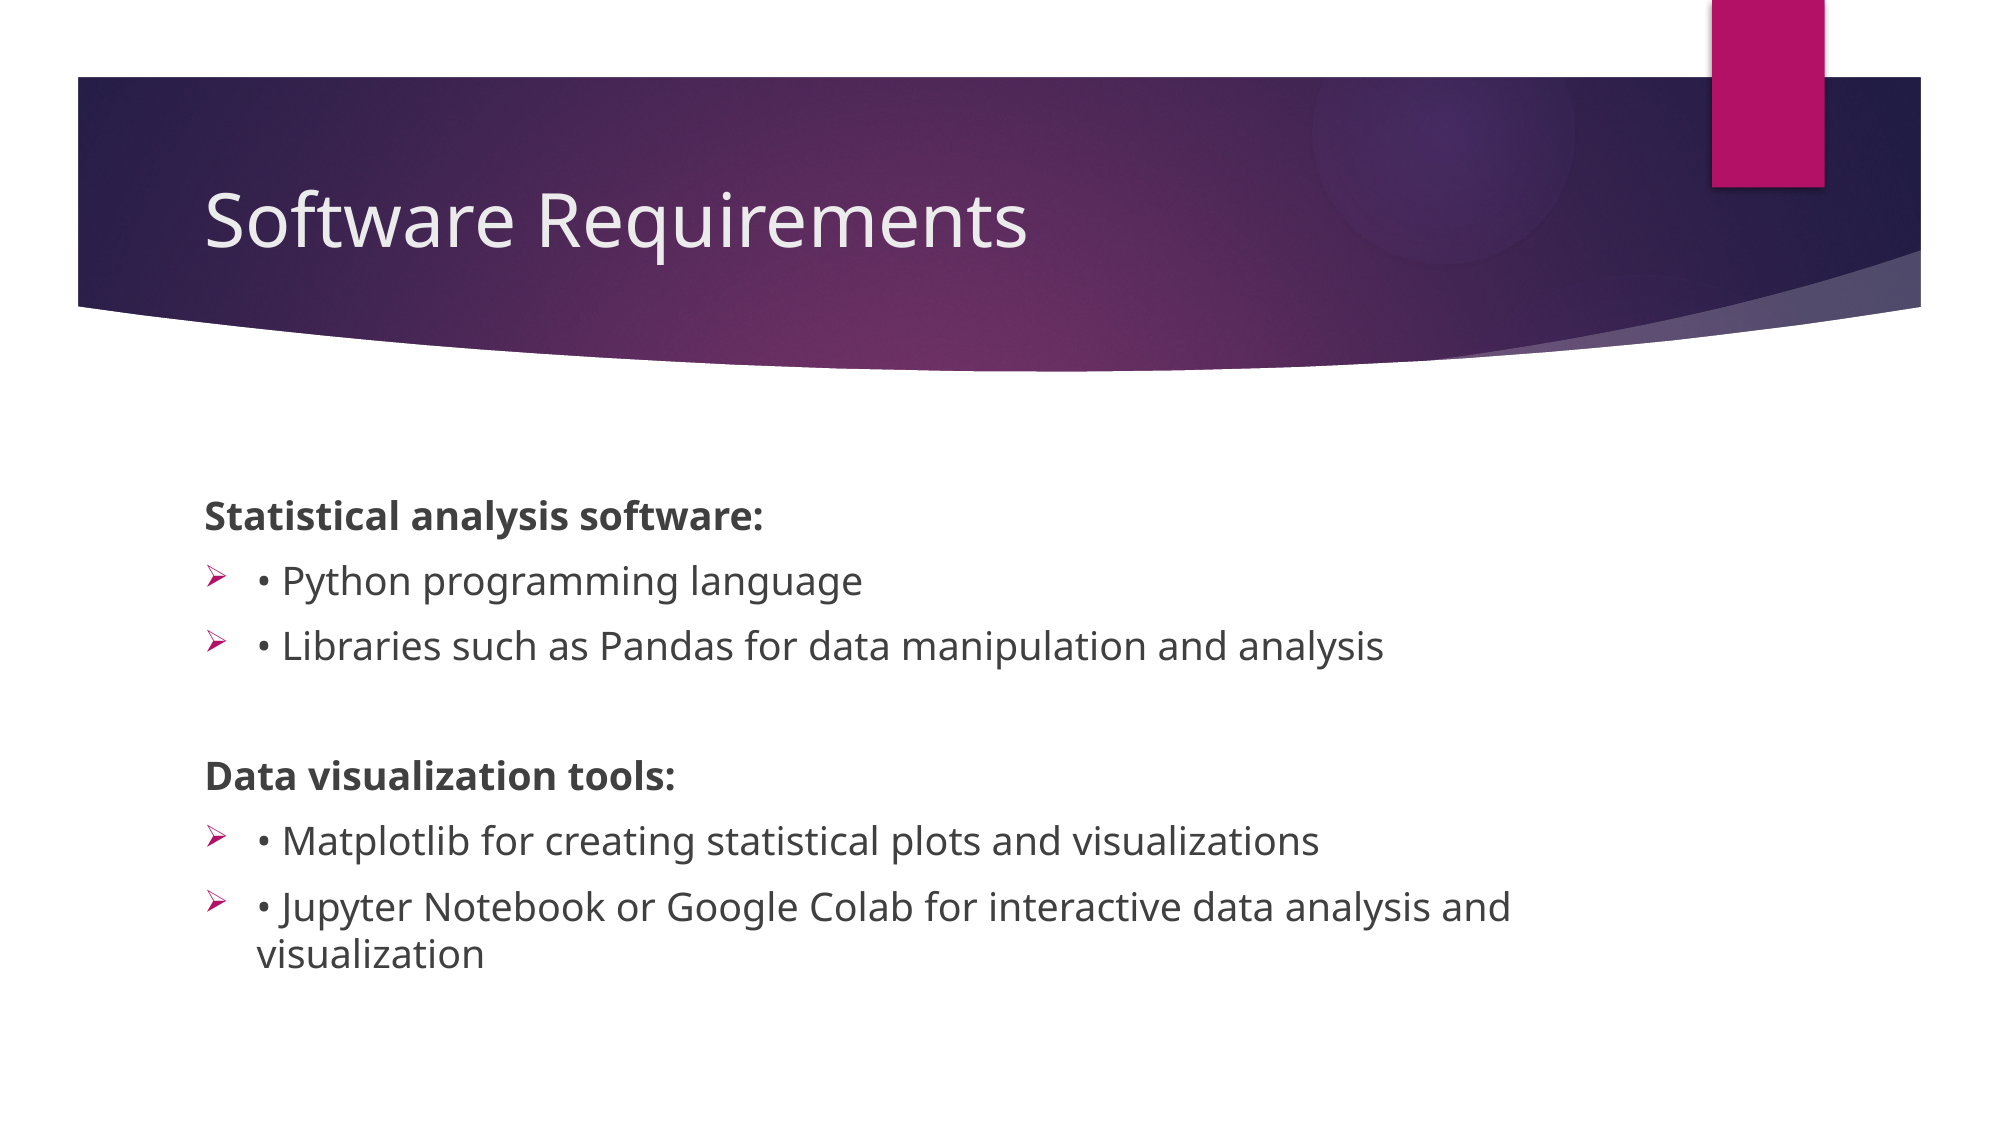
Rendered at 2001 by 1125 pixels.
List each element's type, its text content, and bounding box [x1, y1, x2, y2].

title Software Requirements [189, 159, 1627, 276]
list Statistical analysis software: • Python programming language • Libraries such as Pandas for data manipulation and analysis Data visualization tools: • Matplotlib for creating statistical plots and visualizations • Jupyter Notebook or Google Colab for interactive data analysis and visualization [189, 427, 1638, 988]
